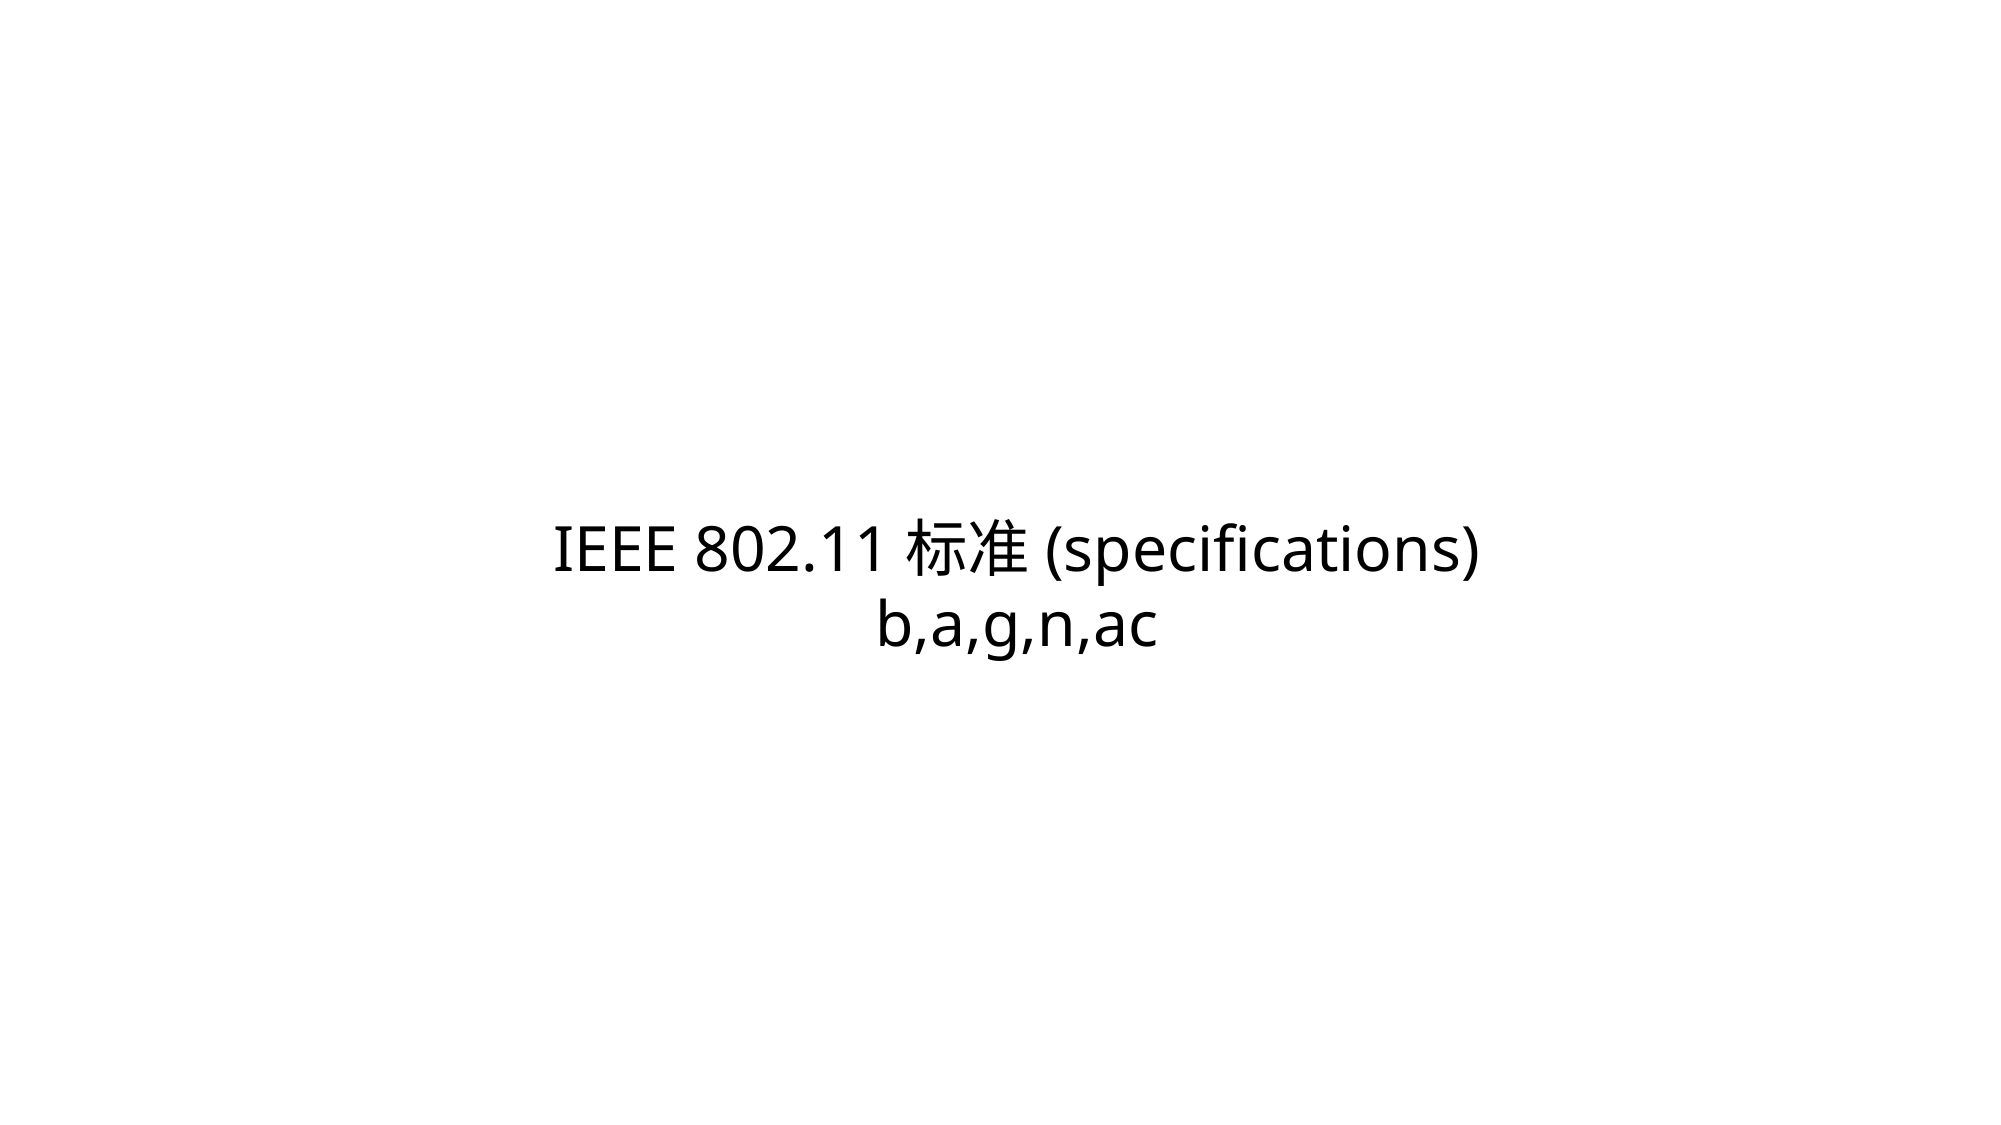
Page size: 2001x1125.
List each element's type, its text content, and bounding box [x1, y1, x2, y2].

text_box IEEE 802.11标准(specifications) b,a,g,n,ac [545, 501, 1489, 667]
